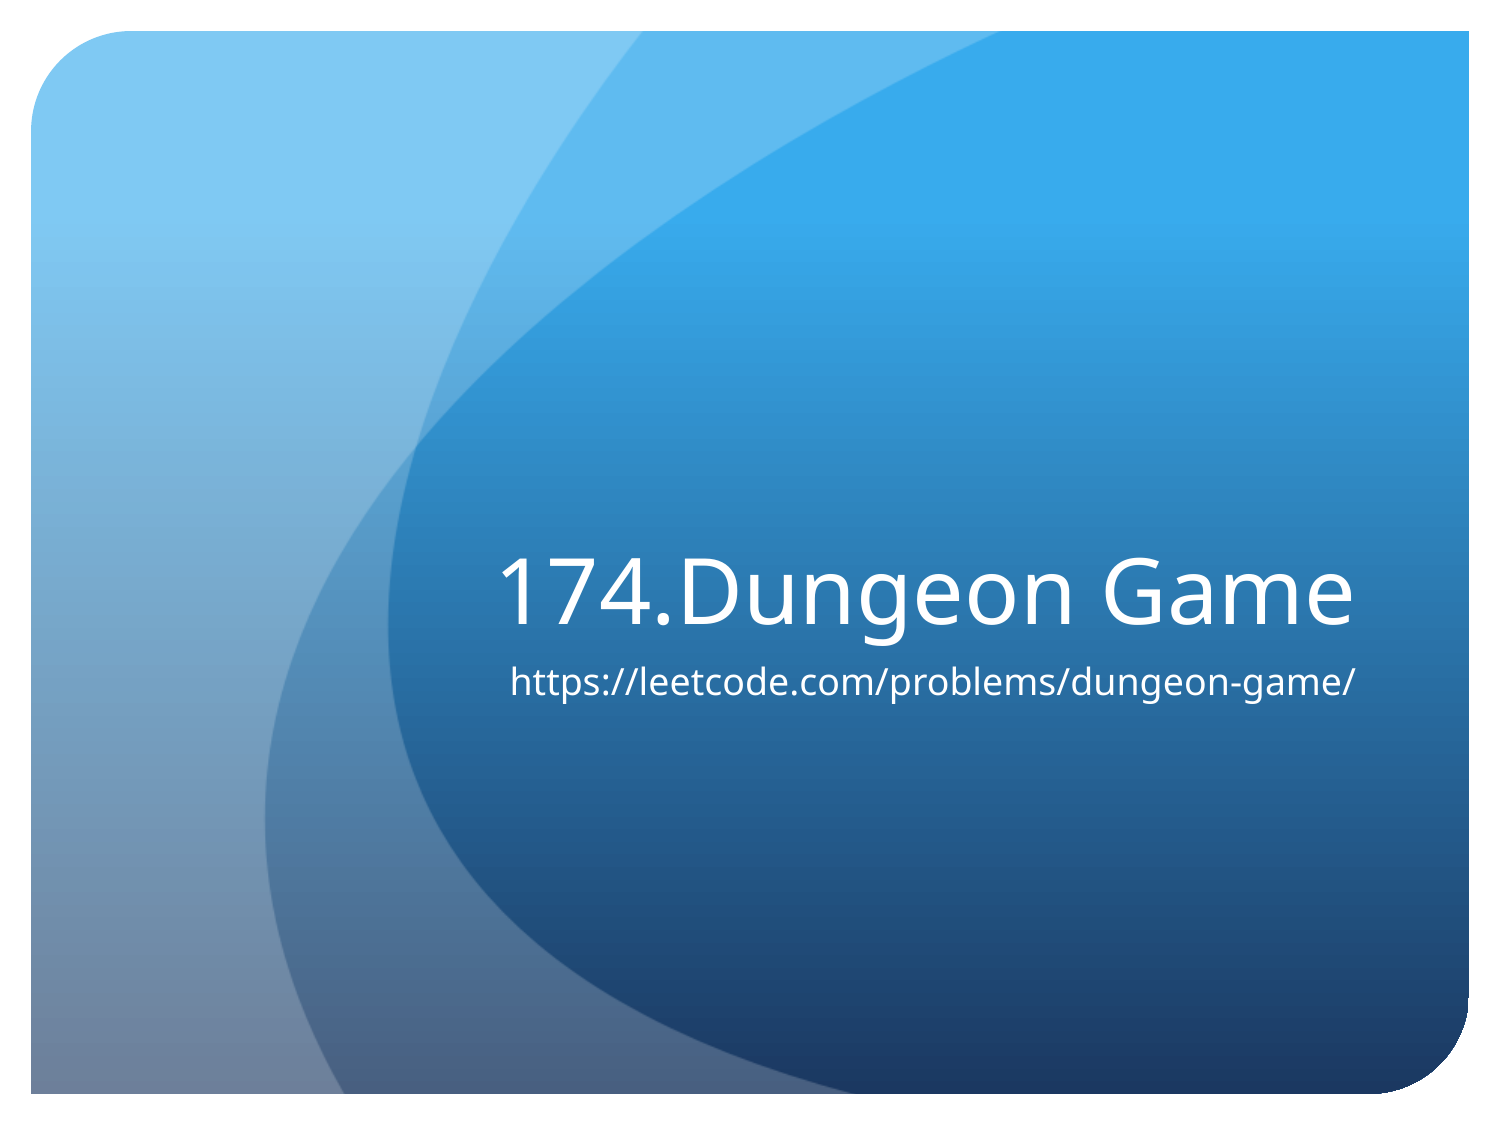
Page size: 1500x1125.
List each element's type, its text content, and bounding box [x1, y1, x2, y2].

title 174.Dungeon Game [262, 408, 1372, 650]
subtitle https://leetcode.com/problems/dungeon-game/ [262, 650, 1372, 939]
picture [25, 30, 1474, 1095]
